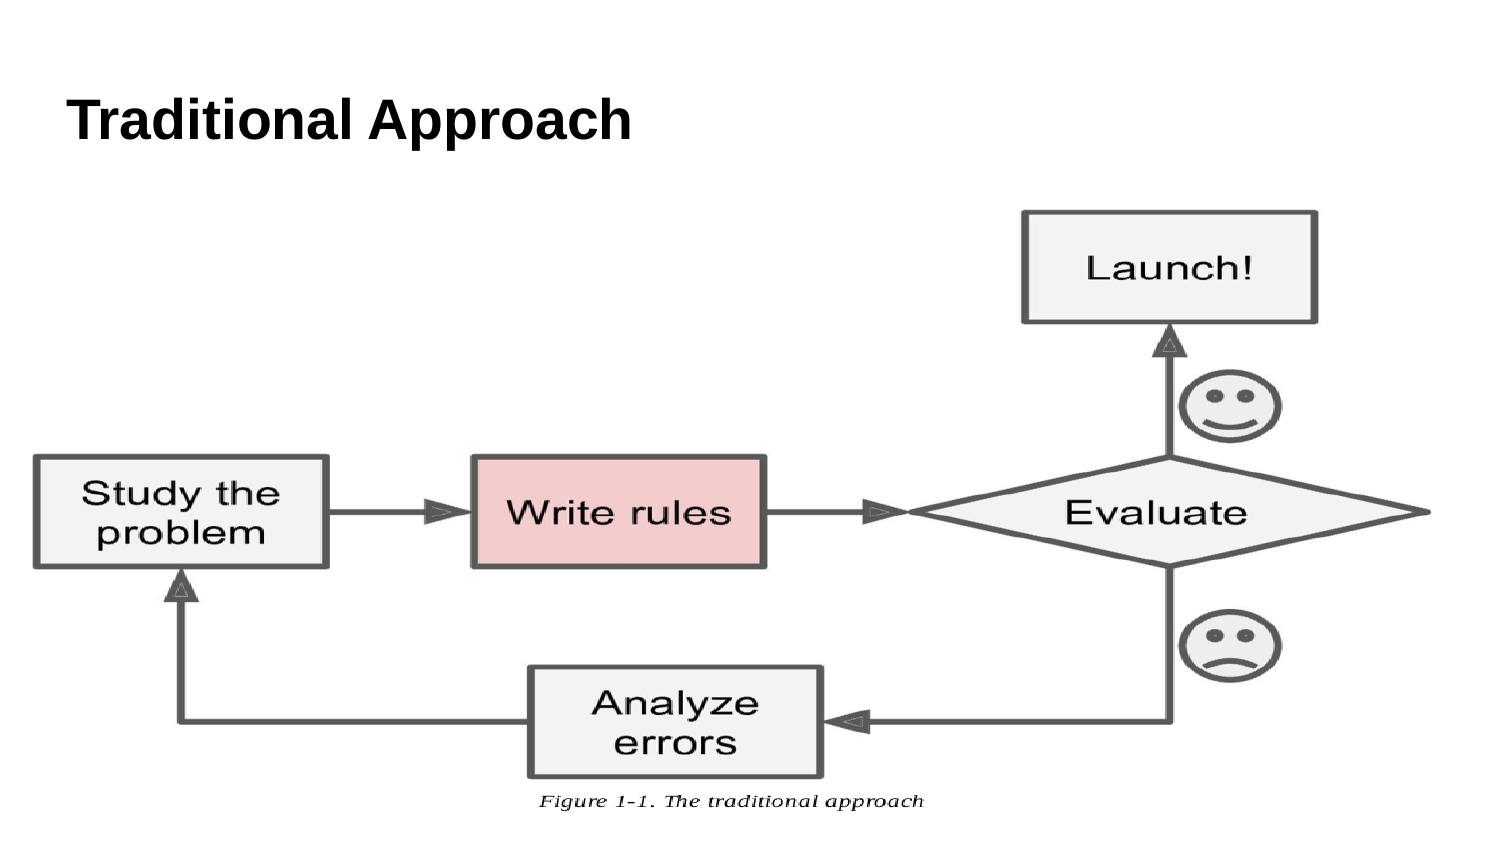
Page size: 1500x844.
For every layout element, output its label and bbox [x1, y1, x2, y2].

title [51, 73, 1449, 167]
picture [25, 192, 1437, 819]
